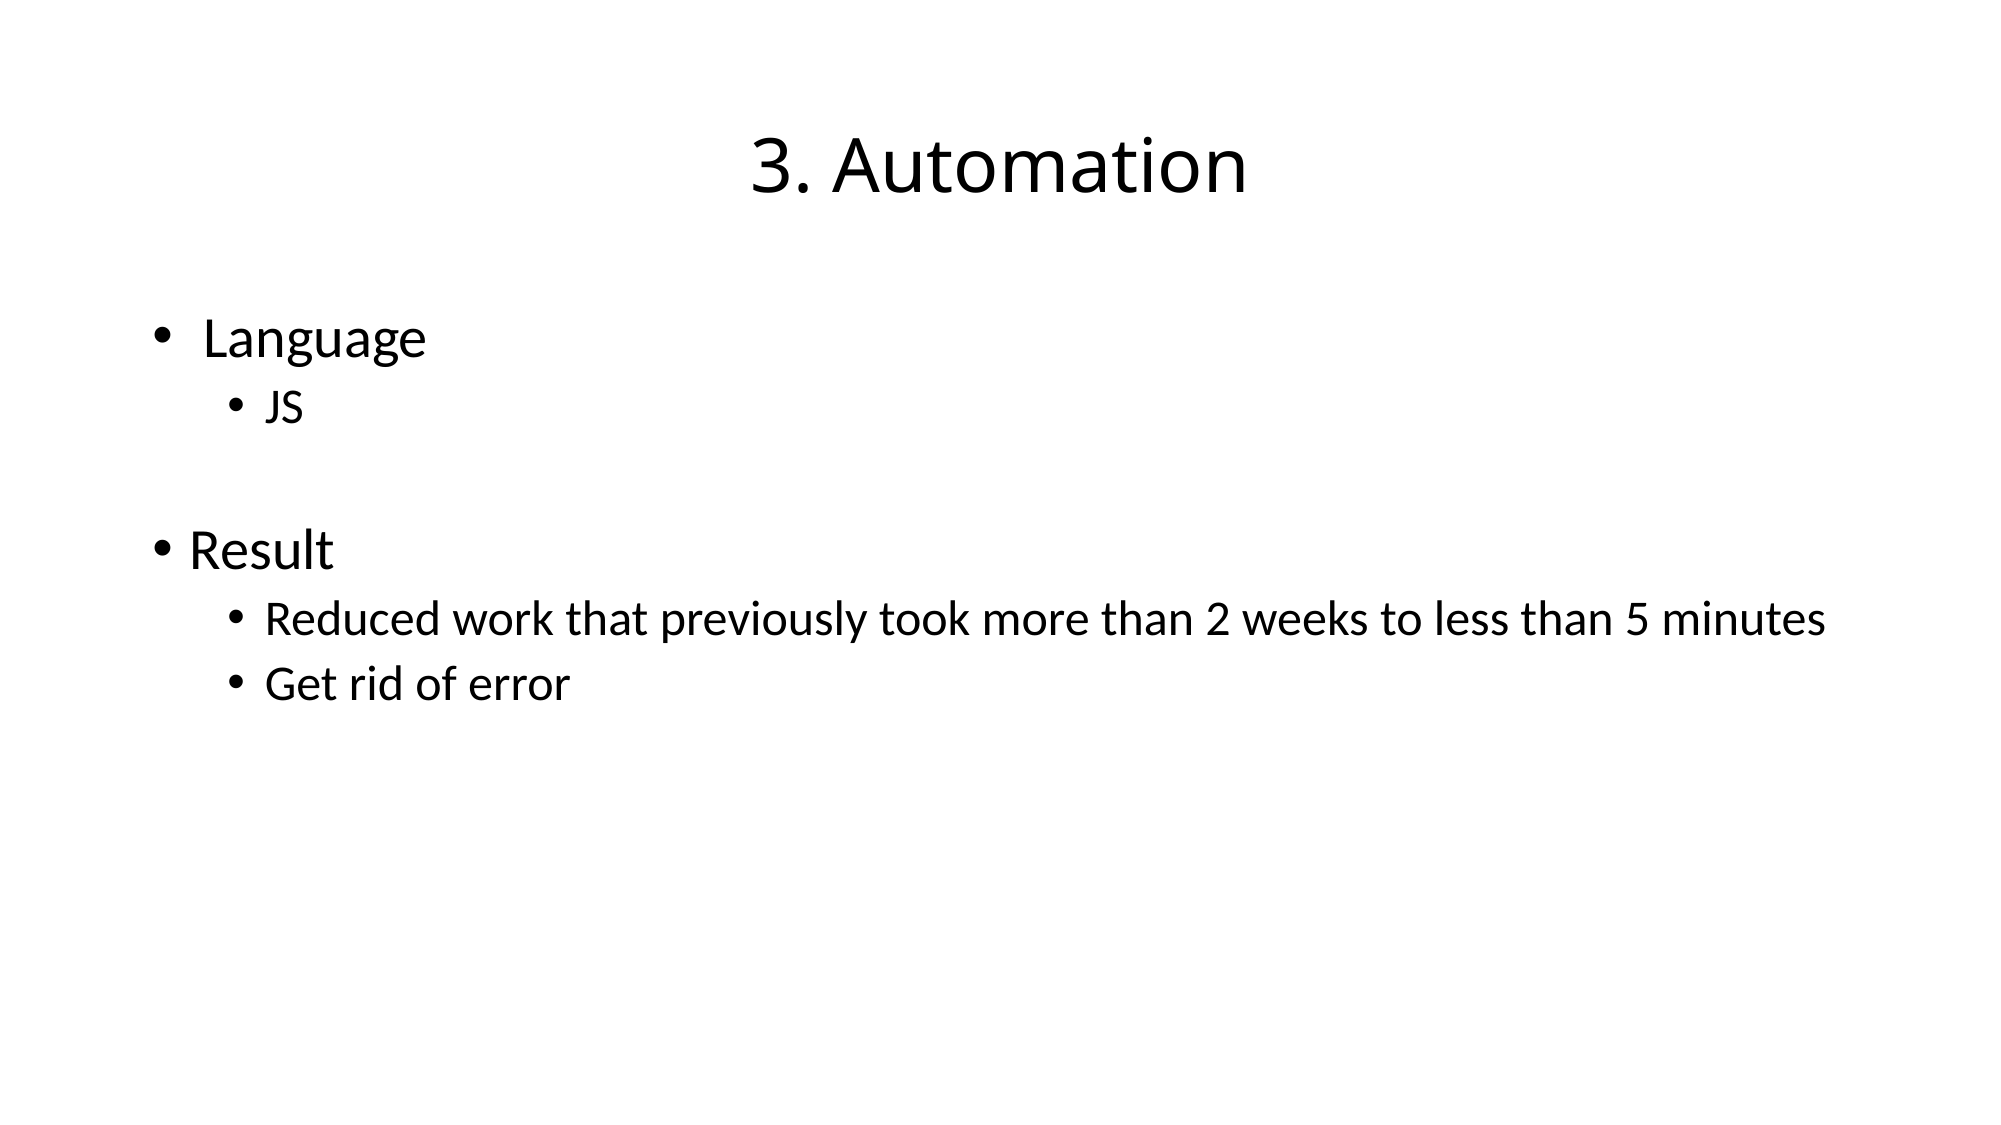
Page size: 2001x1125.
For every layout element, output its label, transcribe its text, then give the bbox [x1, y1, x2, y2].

list Language JS Result Reduced work that previously took more than 2 weeks to less than 5 minutes Get rid of error [137, 299, 1863, 1014]
title 3. Automation [137, 59, 1863, 278]
